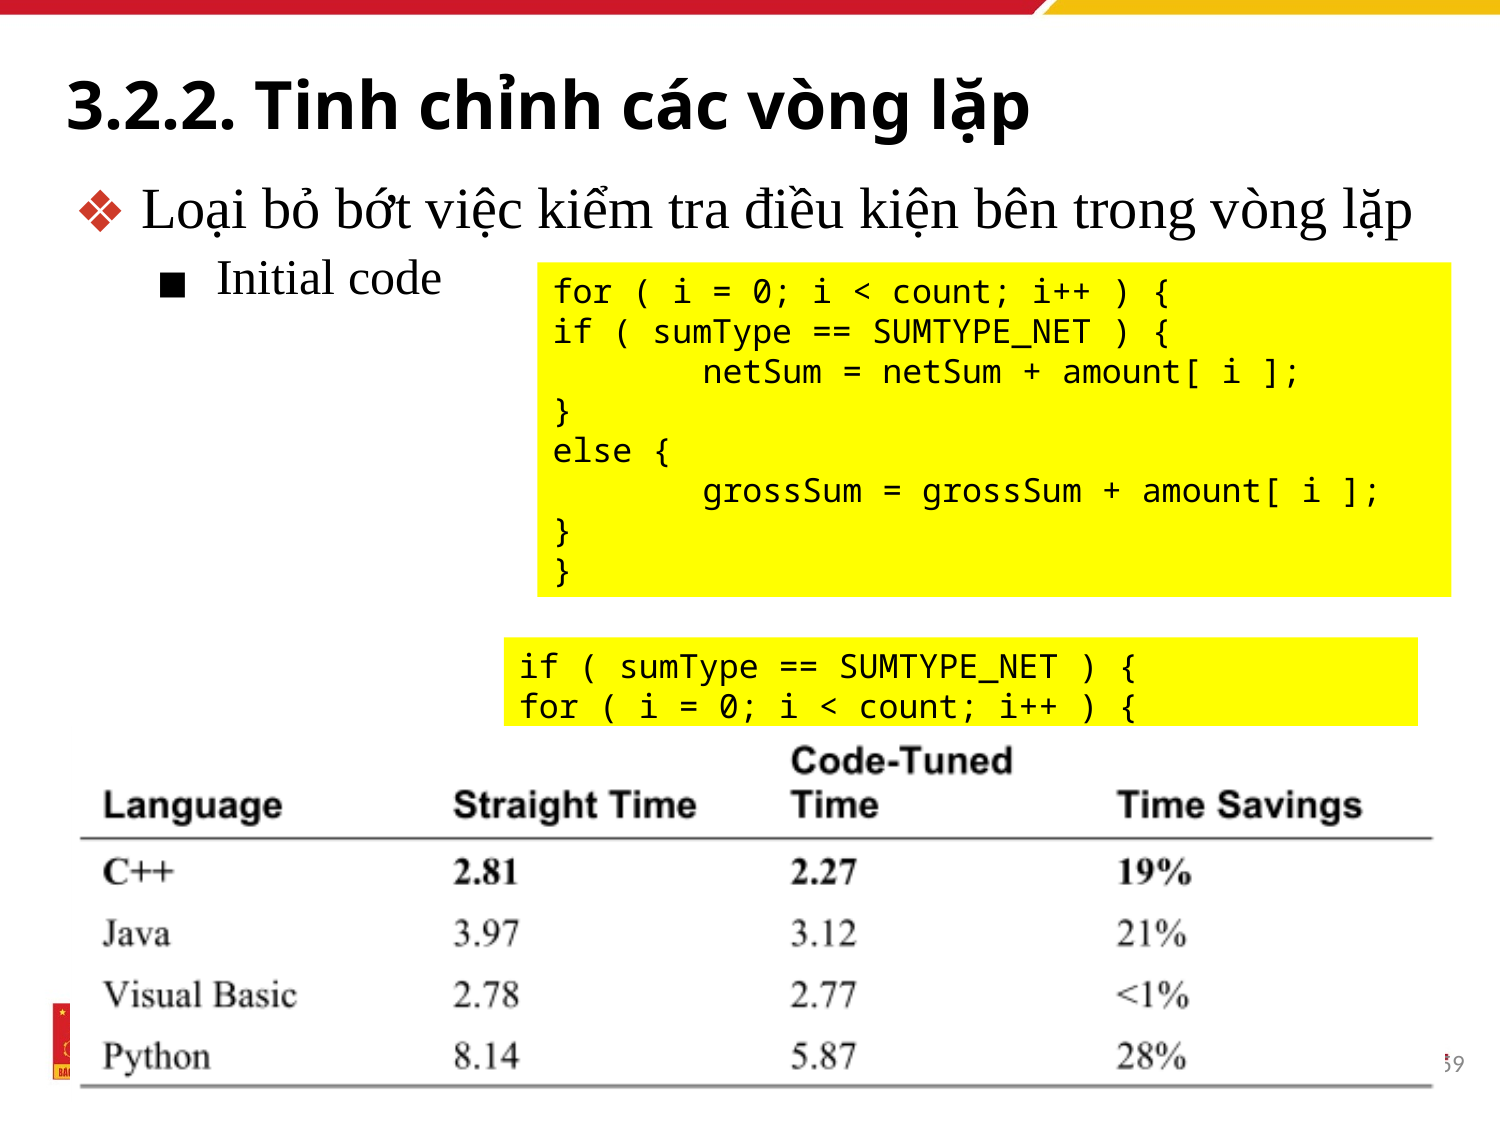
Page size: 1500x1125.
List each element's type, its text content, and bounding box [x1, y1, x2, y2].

slide_number ‹#› [1448, 1019, 1480, 1106]
text_box if ( sumType == SUMTYPE_NET ) { for ( i = 0; i < count; i++ ) { netSum = netSum + amount[ i ]; } } else { for ( i = 0; i < count; i++ ) { grossSum = grossSum + amount[ i ]; } } [503, 637, 1418, 724]
title 3.2.2. Tinh chỉnh các vòng lặp [51, 45, 1449, 170]
text_box for ( i = 0; i < count; i++ ) { if ( sumType == SUMTYPE_NET ) { netSum = netSum + amount[ i ]; } else { grossSum = grossSum + amount[ i ]; } } [537, 262, 1452, 597]
picture [0, 0, 1500, 1125]
list Loại bỏ bớt việc kiểm tra điều kiện bên trong vòng lặp Initial code [51, 170, 1449, 1000]
